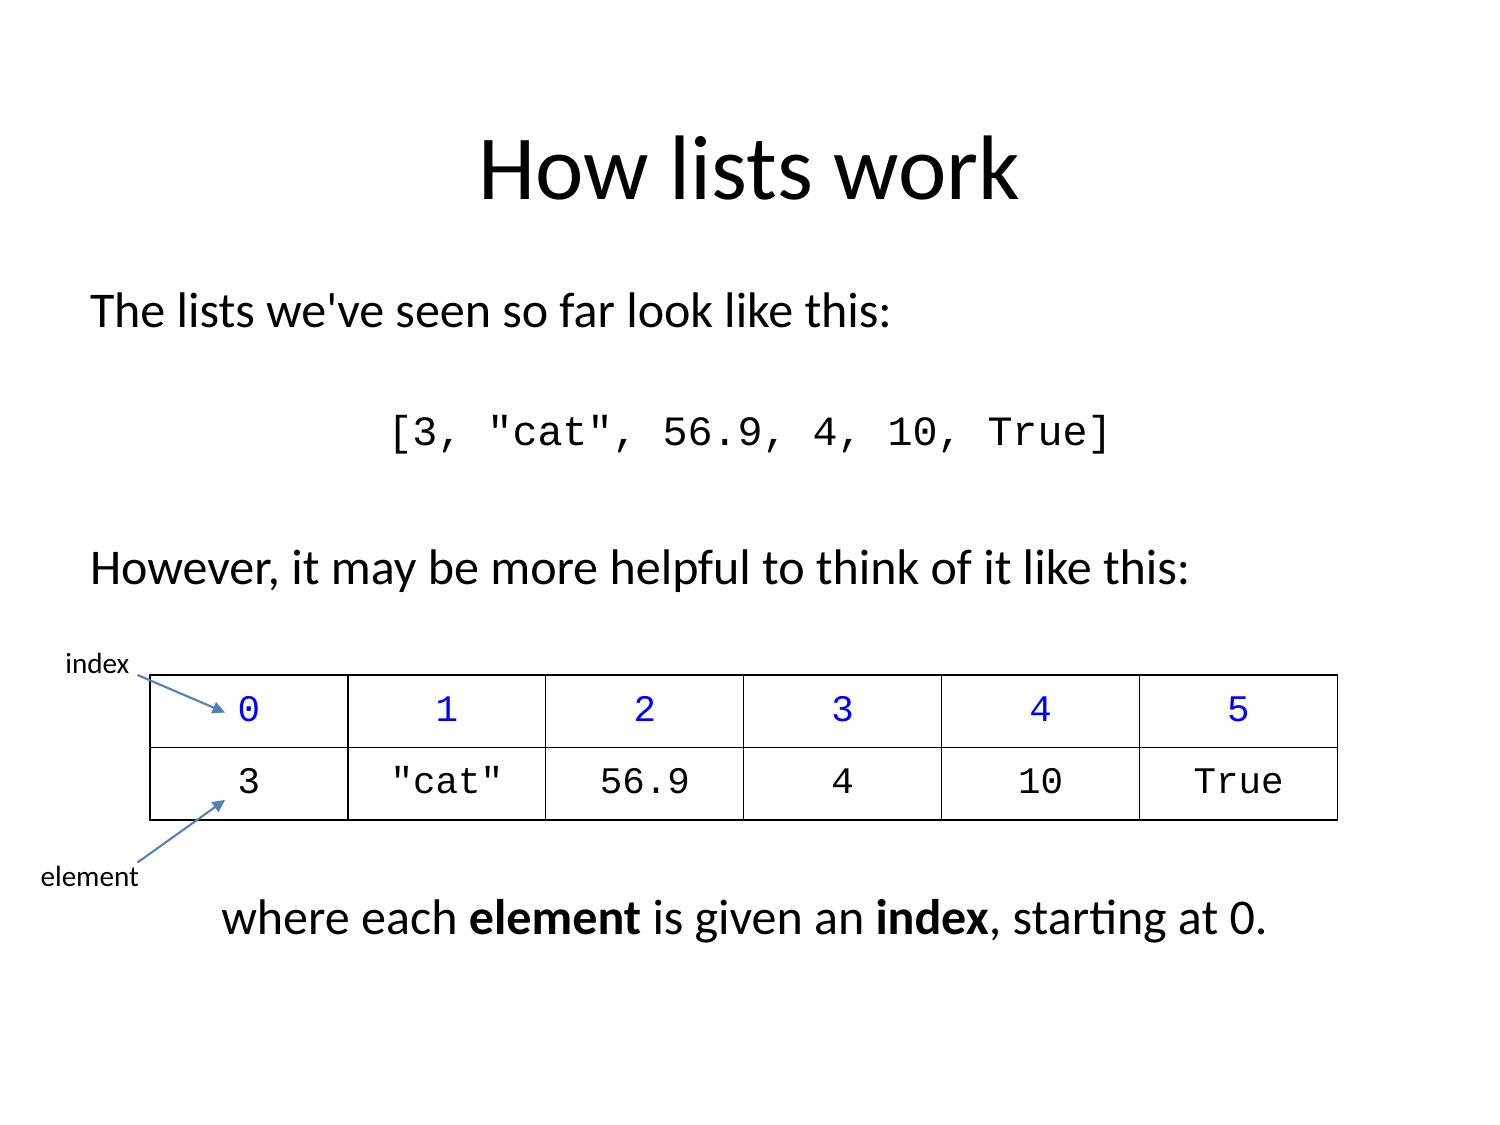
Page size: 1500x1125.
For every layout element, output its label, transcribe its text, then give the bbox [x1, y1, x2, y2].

table_header 0 [151, 676, 347, 747]
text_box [137, 799, 226, 863]
table_header 2 [546, 676, 743, 747]
table_cell 56.9 [546, 748, 743, 819]
table_cell 10 [942, 748, 1139, 819]
table_cell "cat" [349, 748, 545, 819]
table_cell True [1140, 748, 1337, 819]
table_header 5 [1140, 676, 1337, 747]
text_box element [25, 849, 154, 900]
table_header 4 [942, 676, 1139, 747]
table_header 3 [744, 676, 941, 747]
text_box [137, 674, 226, 713]
table_cell 4 [744, 748, 941, 819]
list The lists we've seen so far look like this: [3, "cat", 56.9, 4, 10, True] However, it may be more helpful to think of it like this: where each element is given an index, starting at 0. [75, 262, 1425, 1005]
title How lists work [75, 45, 1425, 233]
table_header 1 [349, 676, 545, 747]
text_box index [50, 637, 145, 688]
table_cell 3 [151, 748, 347, 819]
